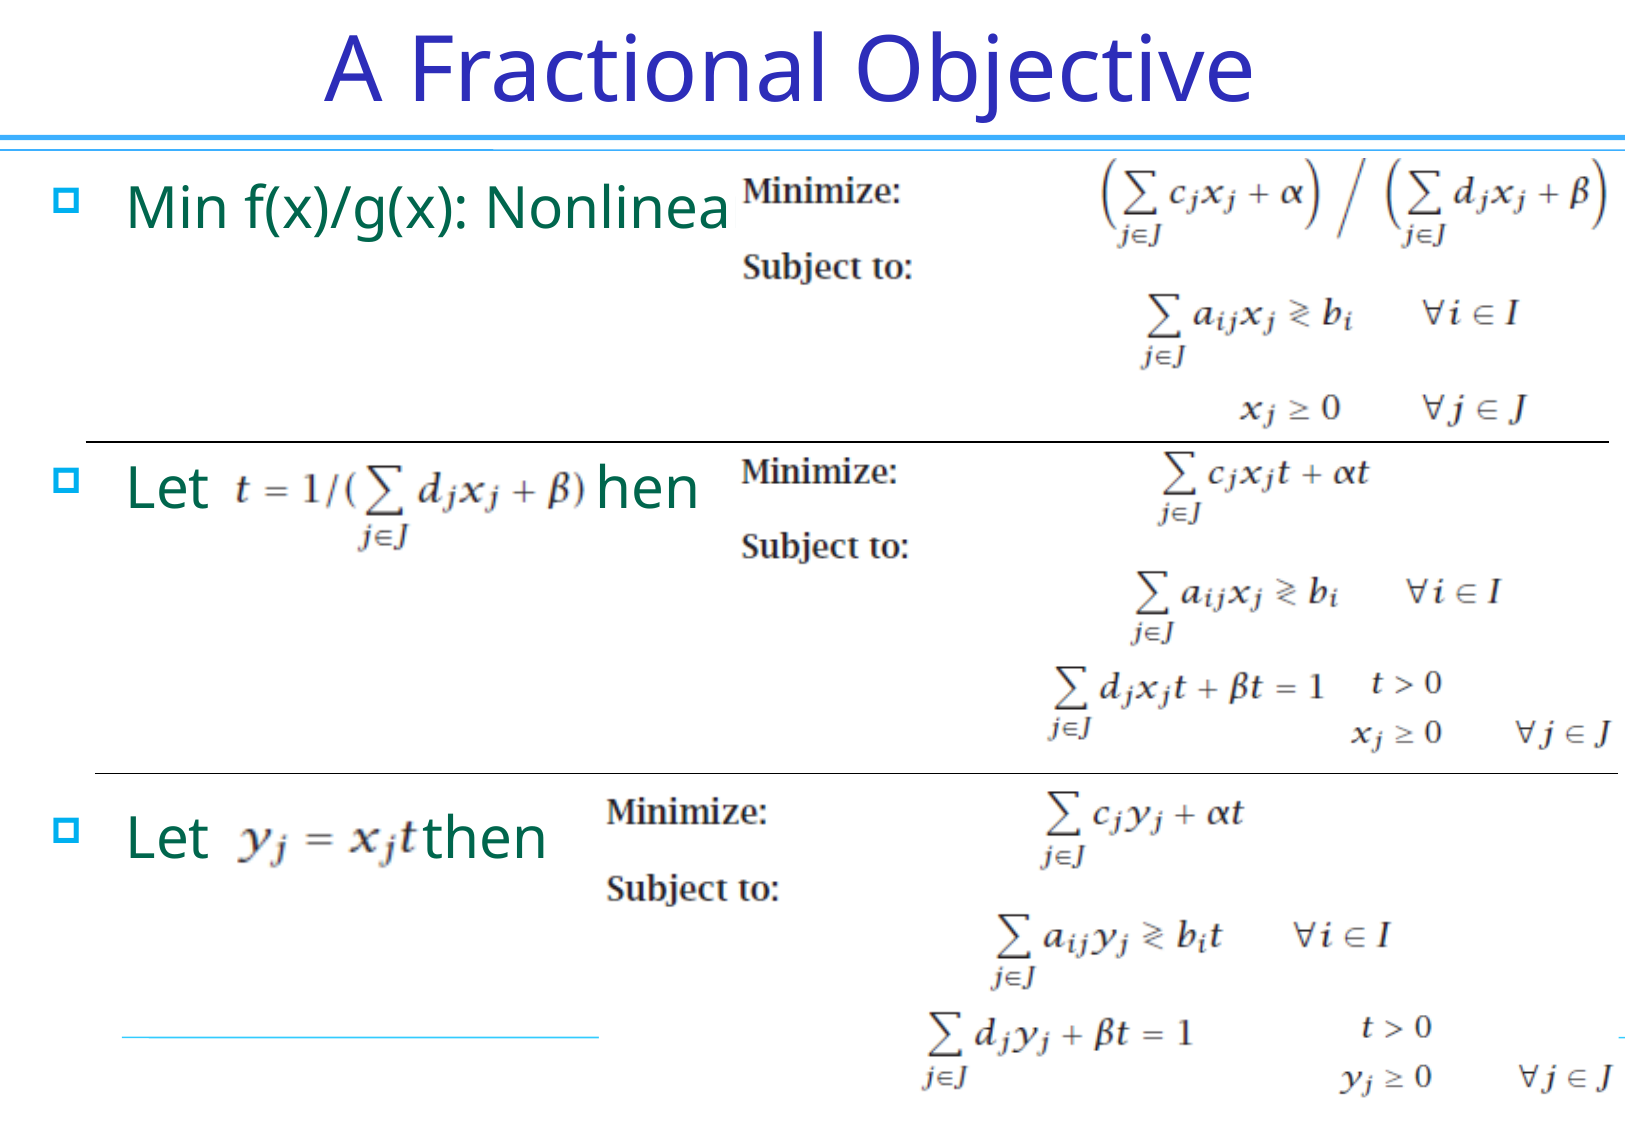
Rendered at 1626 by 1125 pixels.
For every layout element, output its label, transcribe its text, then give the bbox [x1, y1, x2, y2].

picture [236, 817, 420, 874]
picture [735, 158, 1614, 432]
picture [598, 789, 1619, 1100]
title A Fractional Objective [42, 0, 1540, 131]
list Min f(x)/g(x): Nonlinear Let then Let then [35, 162, 1625, 1042]
picture [223, 451, 600, 557]
picture [735, 443, 1619, 760]
